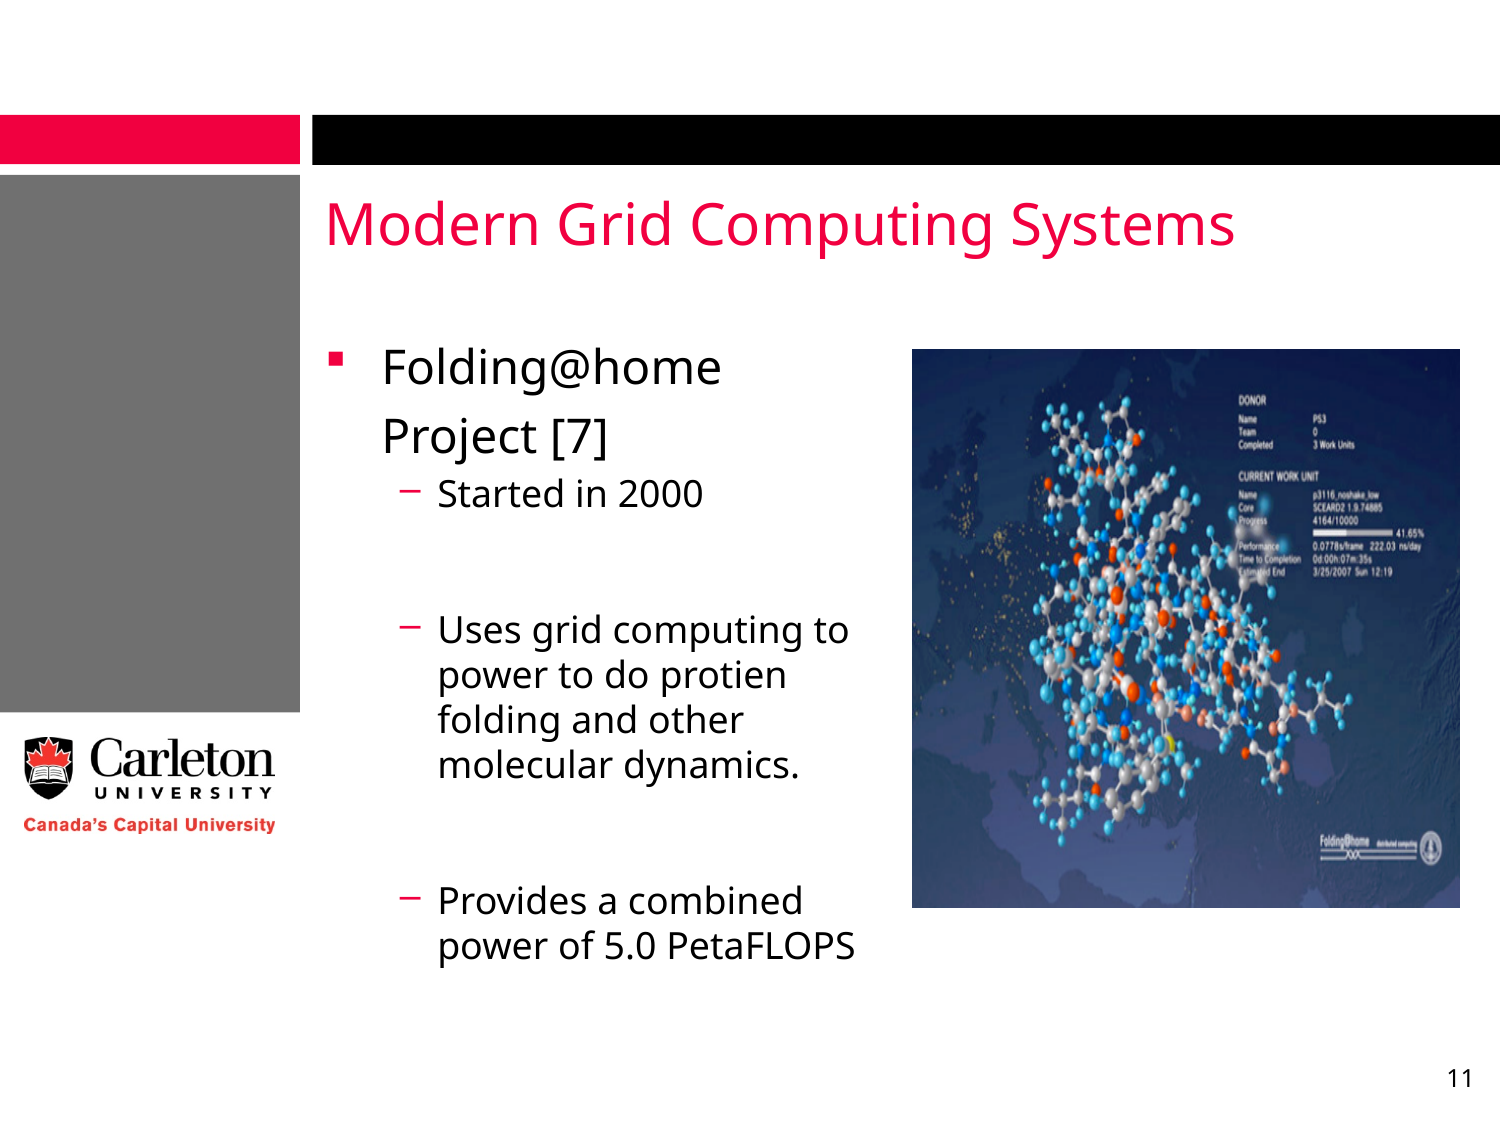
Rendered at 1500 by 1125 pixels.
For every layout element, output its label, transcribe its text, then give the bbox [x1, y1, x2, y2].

list Folding@home Project [7] Started in 2000 Uses grid computing to power to do protien folding and other molecular dynamics. Provides a combined power of 5.0 PetaFLOPS [324, 324, 888, 1051]
picture [912, 349, 1460, 909]
title Modern Grid Computing Systems [324, 187, 1451, 338]
picture [24, 737, 275, 834]
slide_number 11 [1074, 1062, 1476, 1101]
